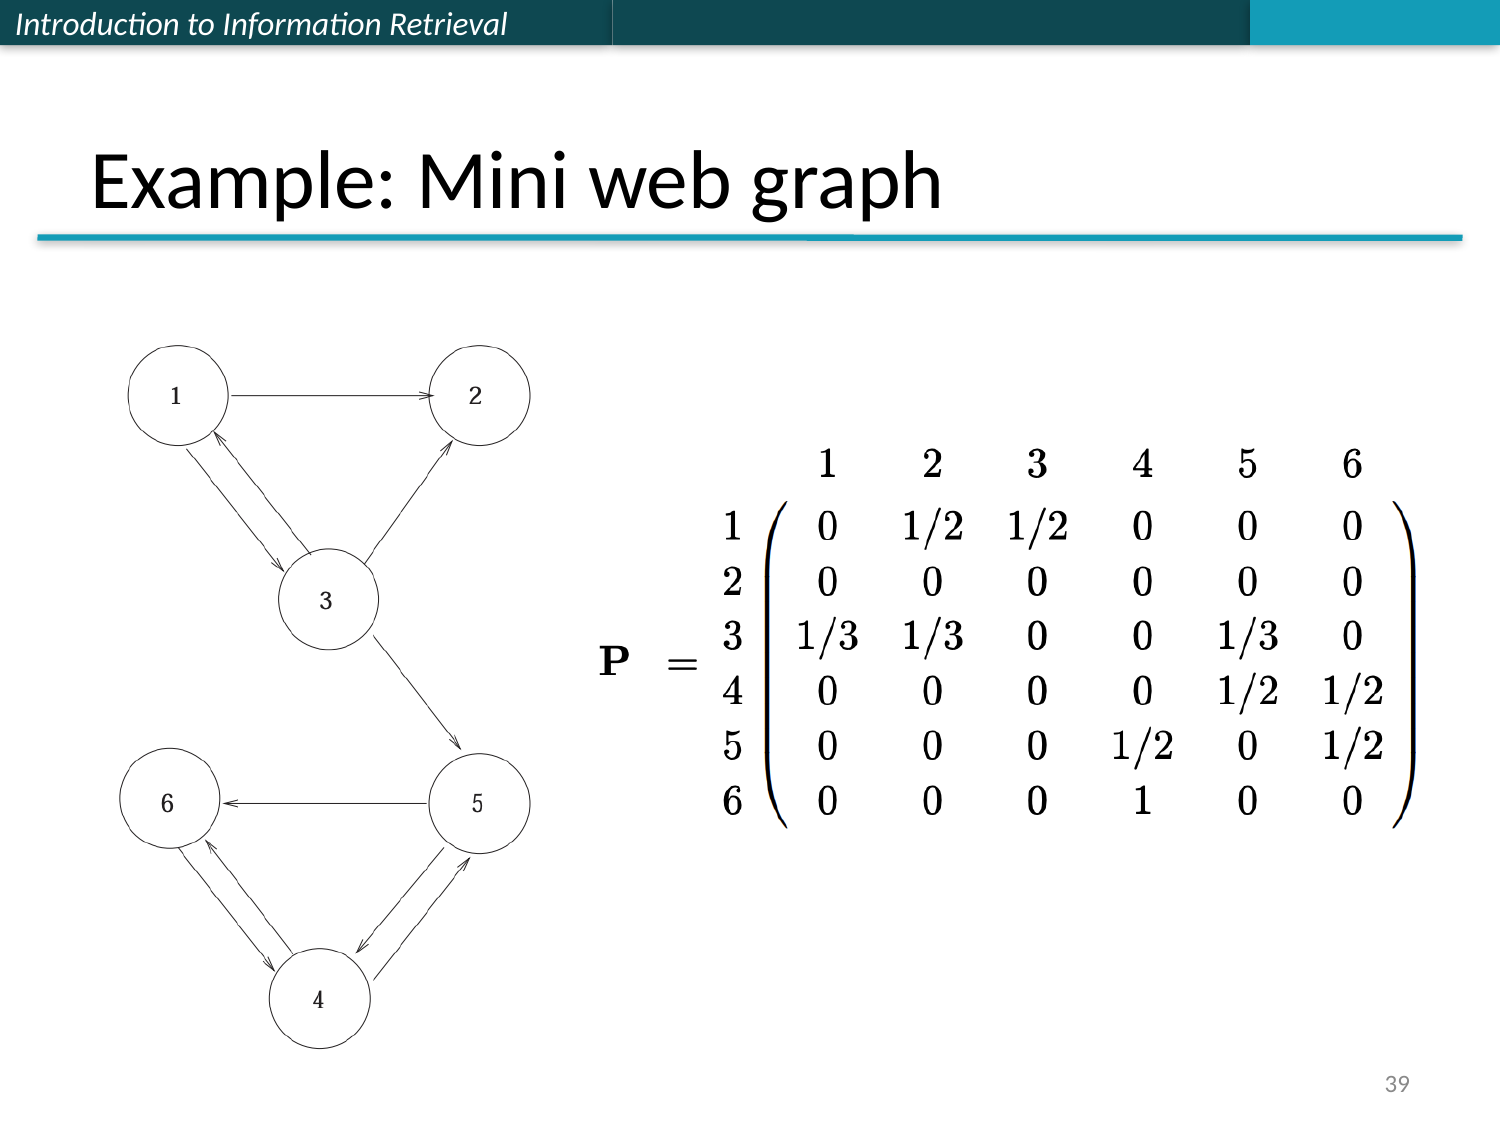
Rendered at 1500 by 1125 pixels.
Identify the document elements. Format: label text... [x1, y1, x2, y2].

slide_number 39 [1074, 1062, 1425, 1103]
picture [74, 320, 563, 1063]
title Example: Mini web graph [75, 45, 1425, 233]
picture [571, 424, 1430, 848]
